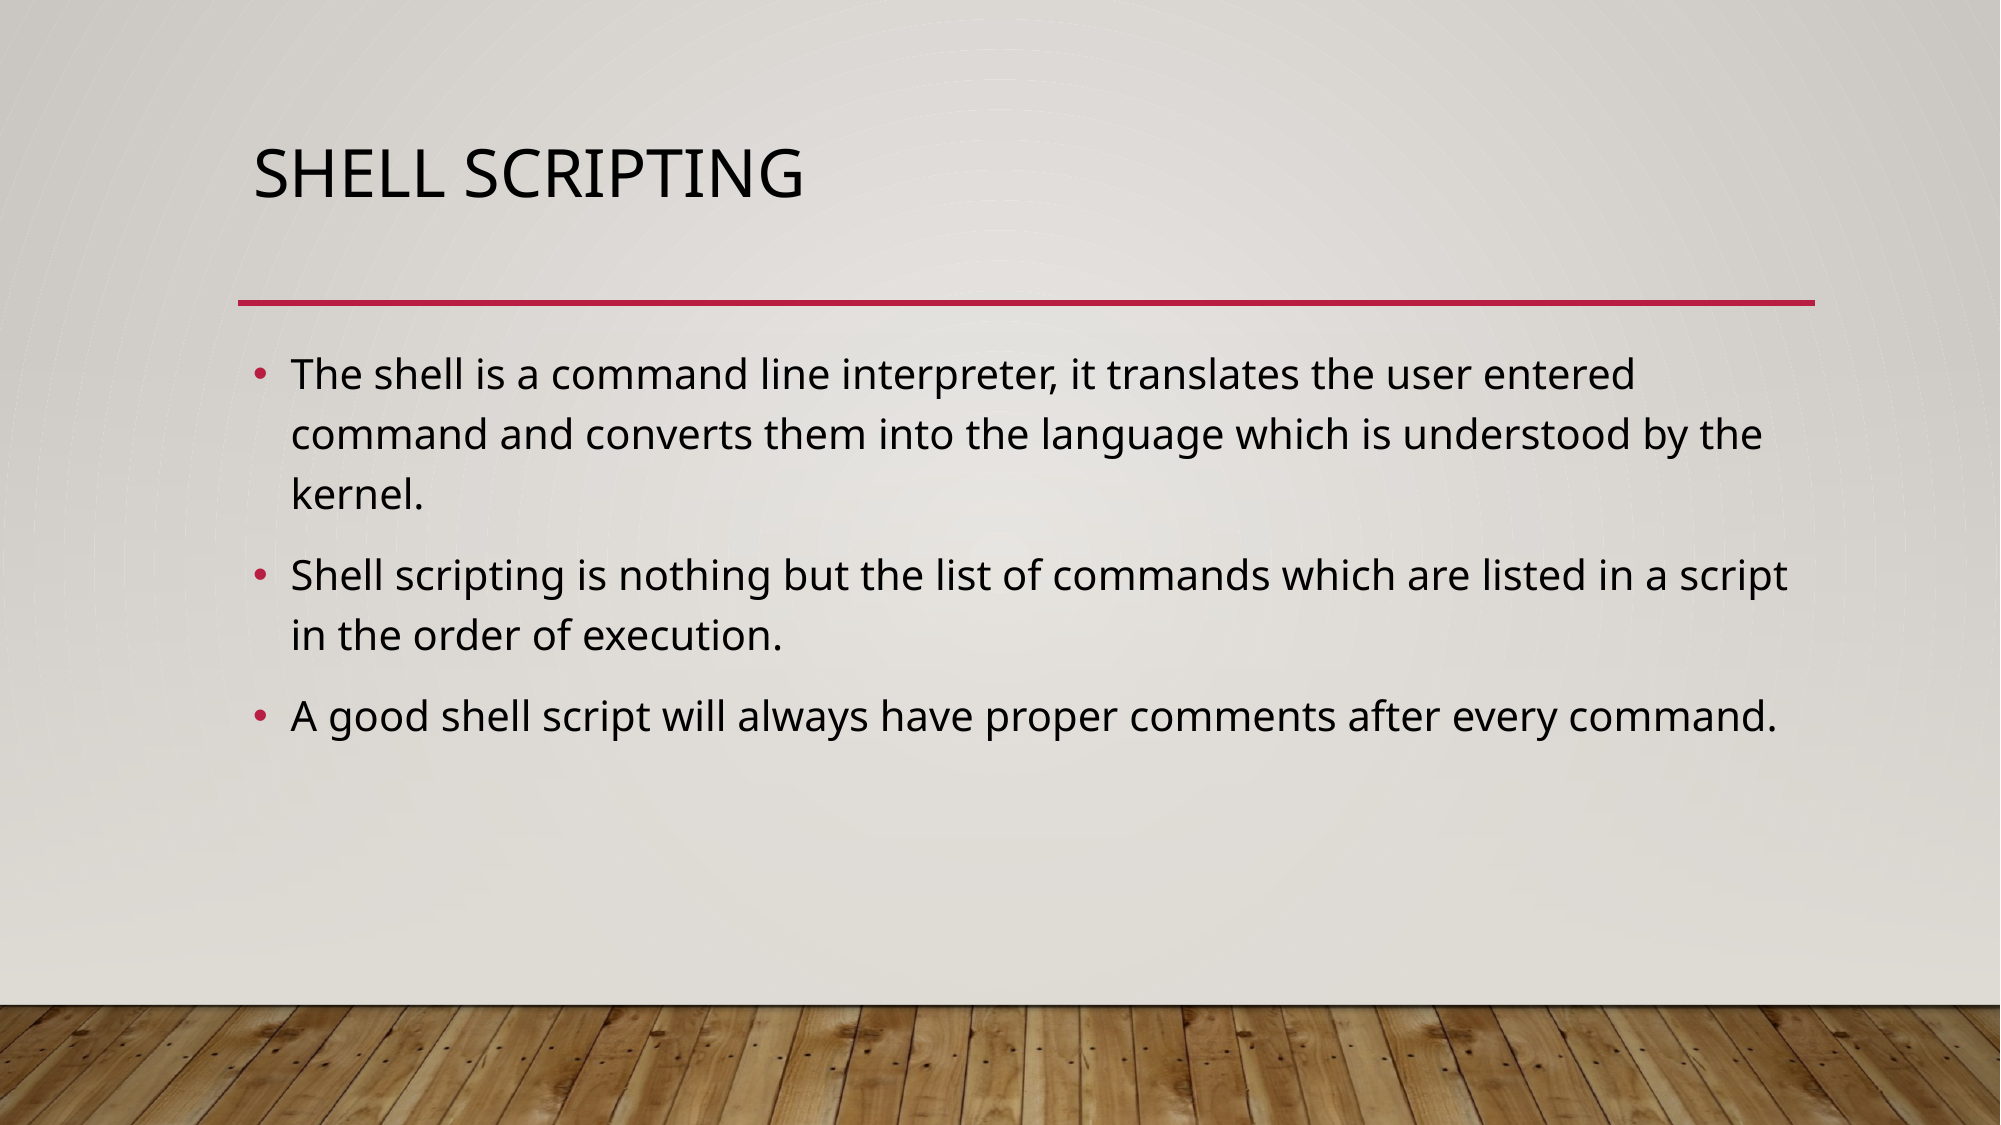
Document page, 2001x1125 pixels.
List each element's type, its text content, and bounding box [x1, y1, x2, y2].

picture [0, 1005, 2000, 1125]
list The shell is a command line interpreter, it translates the user entered command and converts them into the language which is understood by the kernel. Shell scripting is nothing but the list of commands which are listed in a script in the order of execution. A good shell script will always have proper comments after every command. [238, 330, 1814, 897]
title Shell Scripting [238, 131, 1814, 305]
